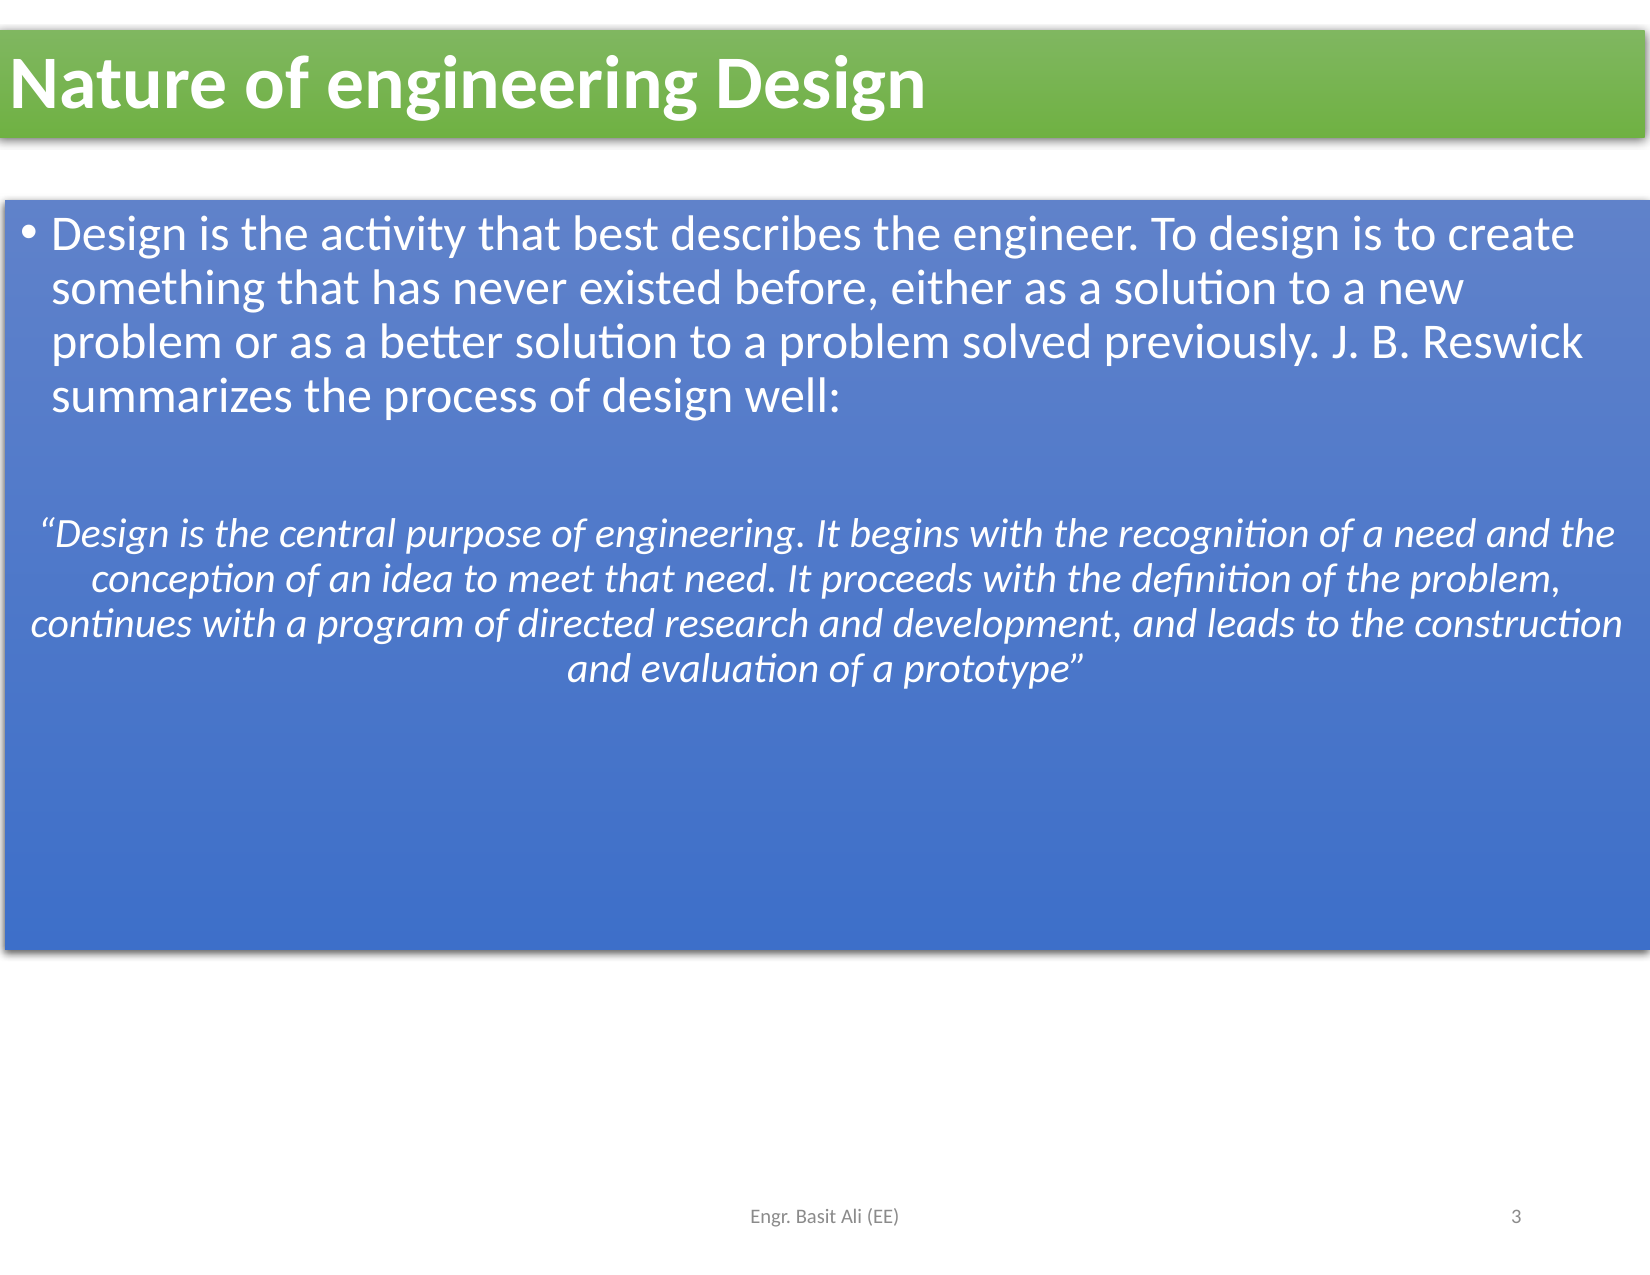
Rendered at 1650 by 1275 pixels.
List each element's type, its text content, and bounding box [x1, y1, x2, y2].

title Nature of engineering Design [0, 30, 1645, 138]
slide_number 3 [1165, 1181, 1537, 1250]
footer Engr. Basit Ali (EE) [546, 1181, 1104, 1250]
list Design is the activity that best describes the engineer. To design is to create something that has never existed before, either as a solution to a new problem or as a better solution to a problem solved previously. J. B. Reswick summarizes the process of design well: “Design is the central purpose of engineering. It begins with the recognition of a need and the conception of an idea to meet that need. It proceeds with the definition of the problem, continues with a program of directed research and development, and leads to the construction and evaluation of a prototype” [5, 200, 1650, 950]
